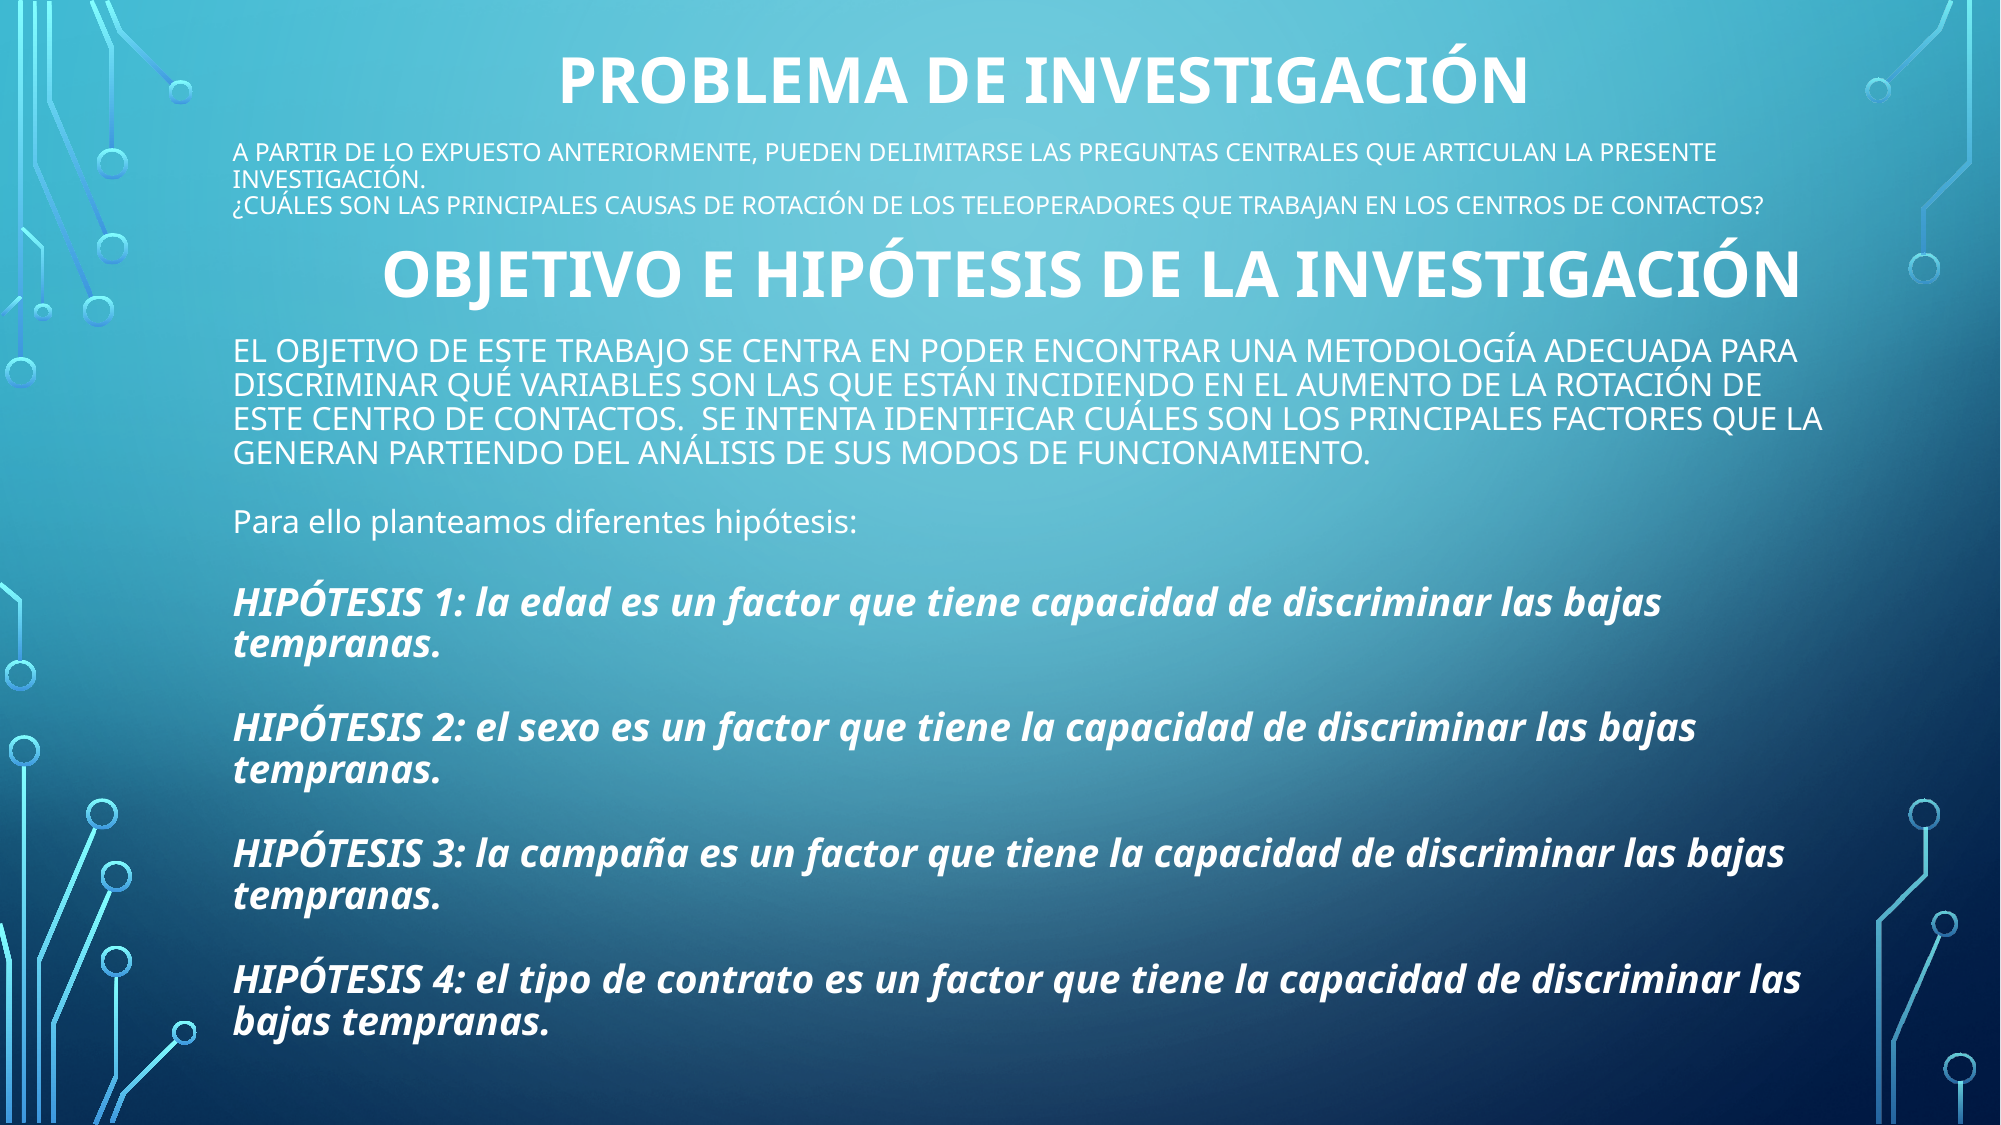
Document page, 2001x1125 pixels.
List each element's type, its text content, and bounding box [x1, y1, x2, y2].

title PROBLEMA DE INVESTIGACIÓN A partir de lo expuesto anteriormente, pueden delimitarse las preguntas centrales que articulan la presente investigación. ¿Cuáles son las principales causas de rotación de los teleoperadores que trabajan en los centros de contactos? Objetivo e hipótesis de la investigación El objetivo de este trabajo se centra en poder encontrar una metodología adecuada para discriminar qué variables son las que están incidiendo en el aumento de la rotación de este Centro de Contactos. Se intenta identificar cuáles son los principales factores que la generan partiendo del análisis de sus modos de funcionamiento. Para ello planteamos diferentes hipótesis: HIPÓTESIS 1: la edad es un factor que tiene capacidad de discriminar las bajas tempranas. HIPÓTESIS 2: el sexo es un factor que tiene la capacidad de discriminar las bajas tempranas. HIPÓTESIS 3: la campaña es un factor que tiene la capacidad de discriminar las bajas tempranas. HIPÓTESIS 4: el tipo de contrato es un factor que tiene la capacidad de discriminar las bajas tempranas. [217, 15, 1843, 1125]
